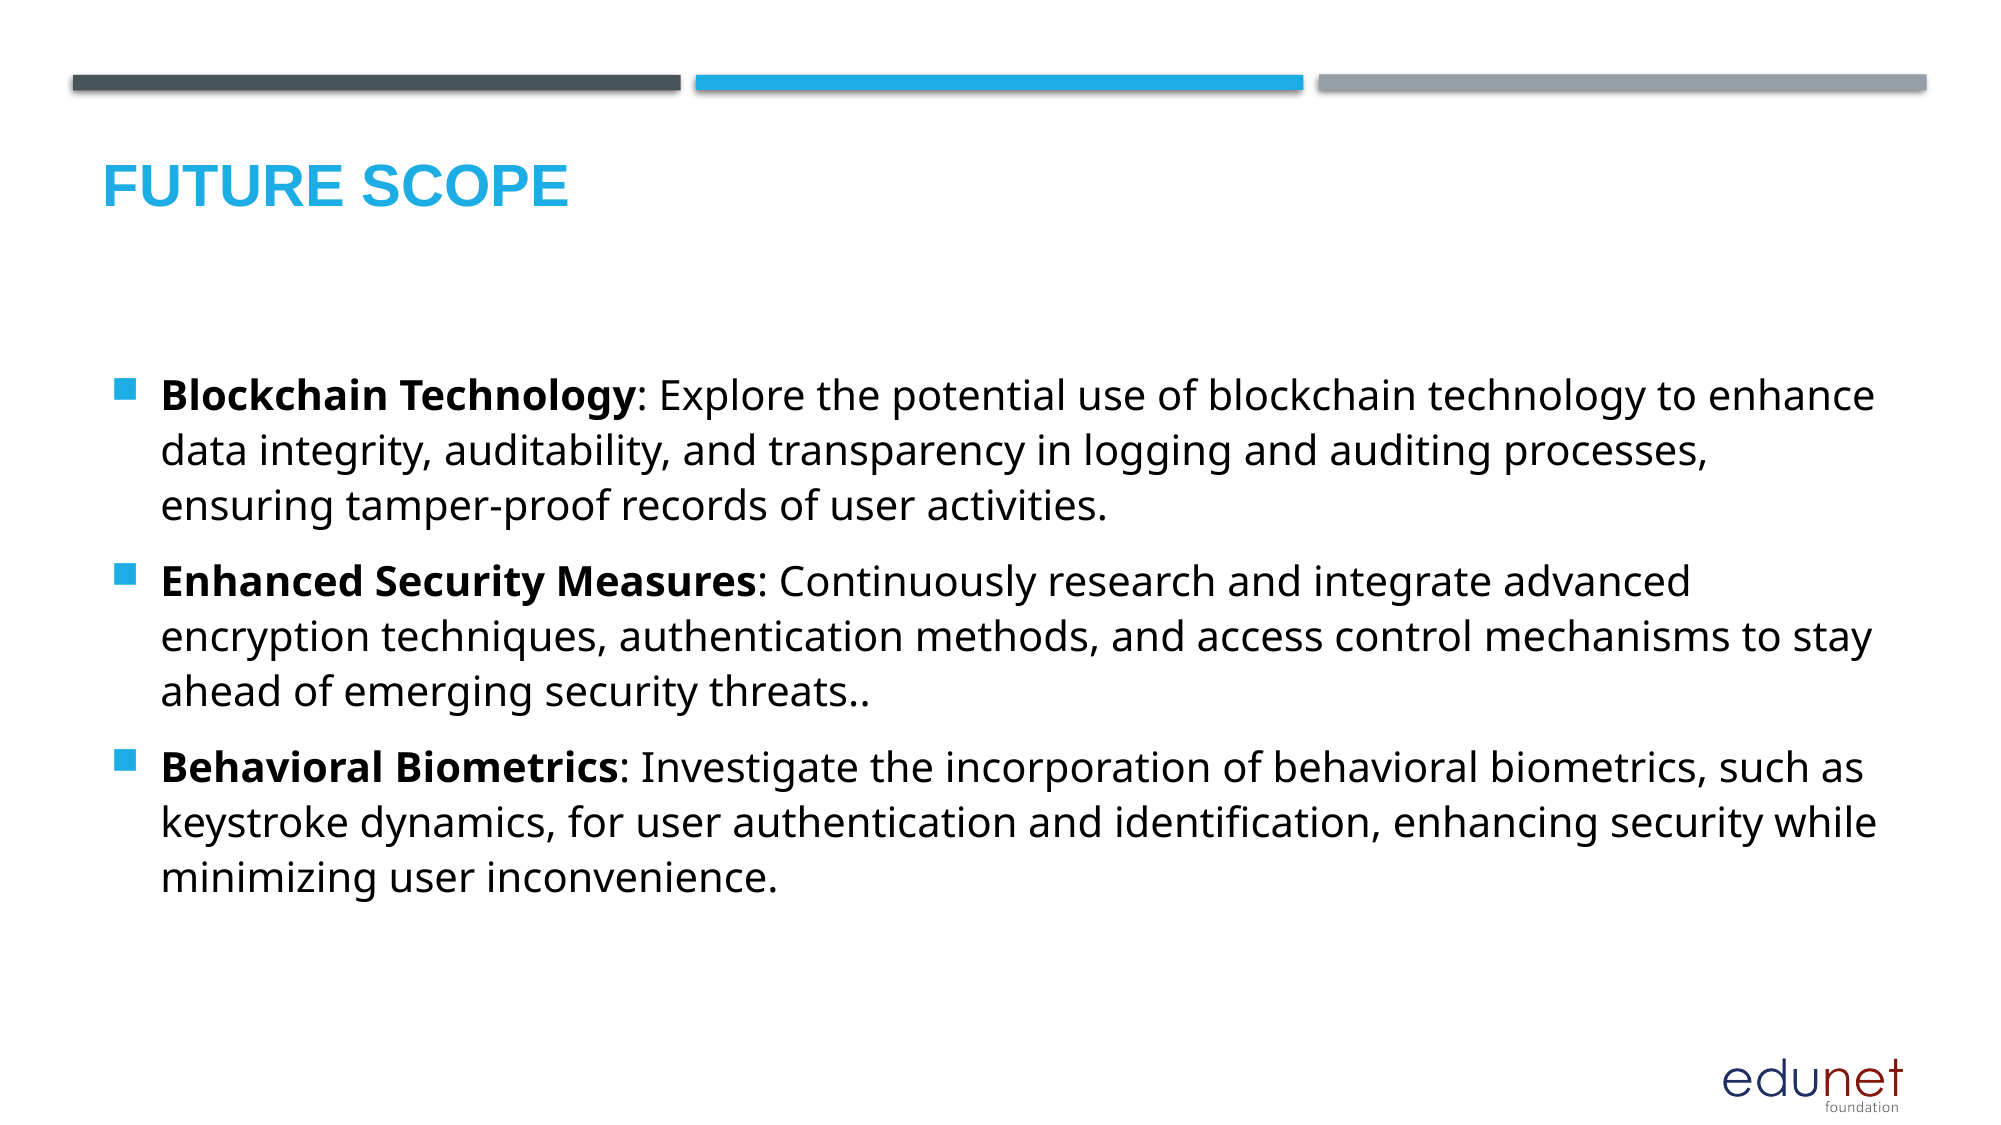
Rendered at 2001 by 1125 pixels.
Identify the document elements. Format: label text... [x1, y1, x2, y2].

picture [1719, 1056, 1905, 1116]
text_box Future scope [87, 138, 1898, 226]
list Blockchain Technology: Explore the potential use of blockchain technology to enhance data integrity, auditability, and transparency in logging and auditing processes, ensuring tamper-proof records of user activities. Enhanced Security Measures: Continuously research and integrate advanced encryption techniques, authentication methods, and access control mechanisms to stay ahead of emerging security threats.. Behavioral Biometrics: Investigate the incorporation of behavioral biometrics, such as keystroke dynamics, for user authentication and identification, enhancing security while minimizing user inconvenience. [95, 213, 1905, 981]
